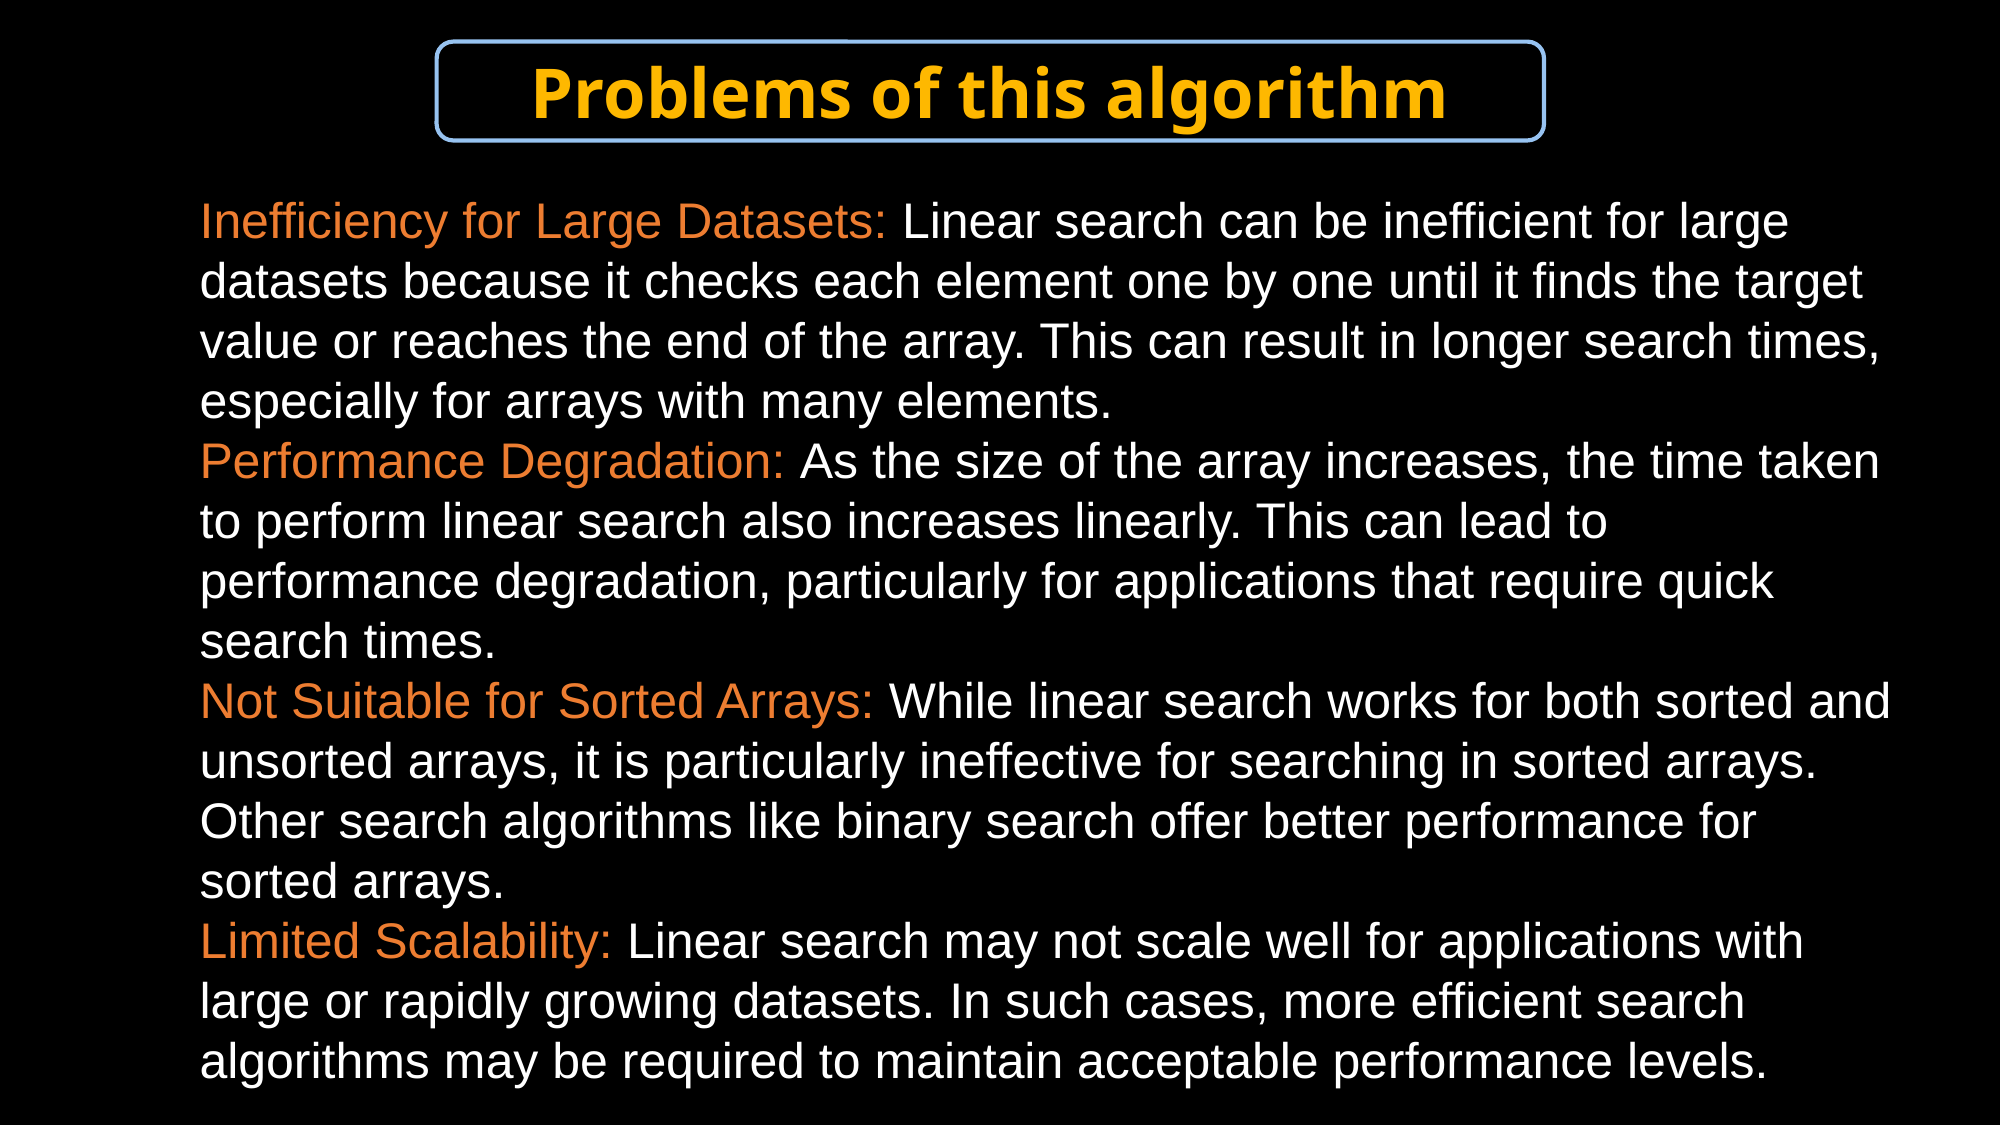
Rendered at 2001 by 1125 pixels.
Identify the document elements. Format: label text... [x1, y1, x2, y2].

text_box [436, 41, 1545, 141]
text_box Inefficiency for Large Datasets: Linear search can be inefficient for large datasets because it checks each element one by one until it finds the target value or reaches the end of the array. This can result in longer search times, especially for arrays with many elements. Performance Degradation: As the size of the array increases, the time taken to perform linear search also increases linearly. This can lead to performance degradation, particularly for applications that require quick search times. Not Suitable for Sorted Arrays: While linear search works for both sorted and unsorted arrays, it is particularly ineffective for searching in sorted arrays. Other search algorithms like binary search offer better performance for sorted arrays. Limited Scalability: Linear search may not scale well for applications with large or rapidly growing datasets. In such cases, more efficient search algorithms may be required to maintain acceptable performance levels. [191, 180, 1901, 1096]
